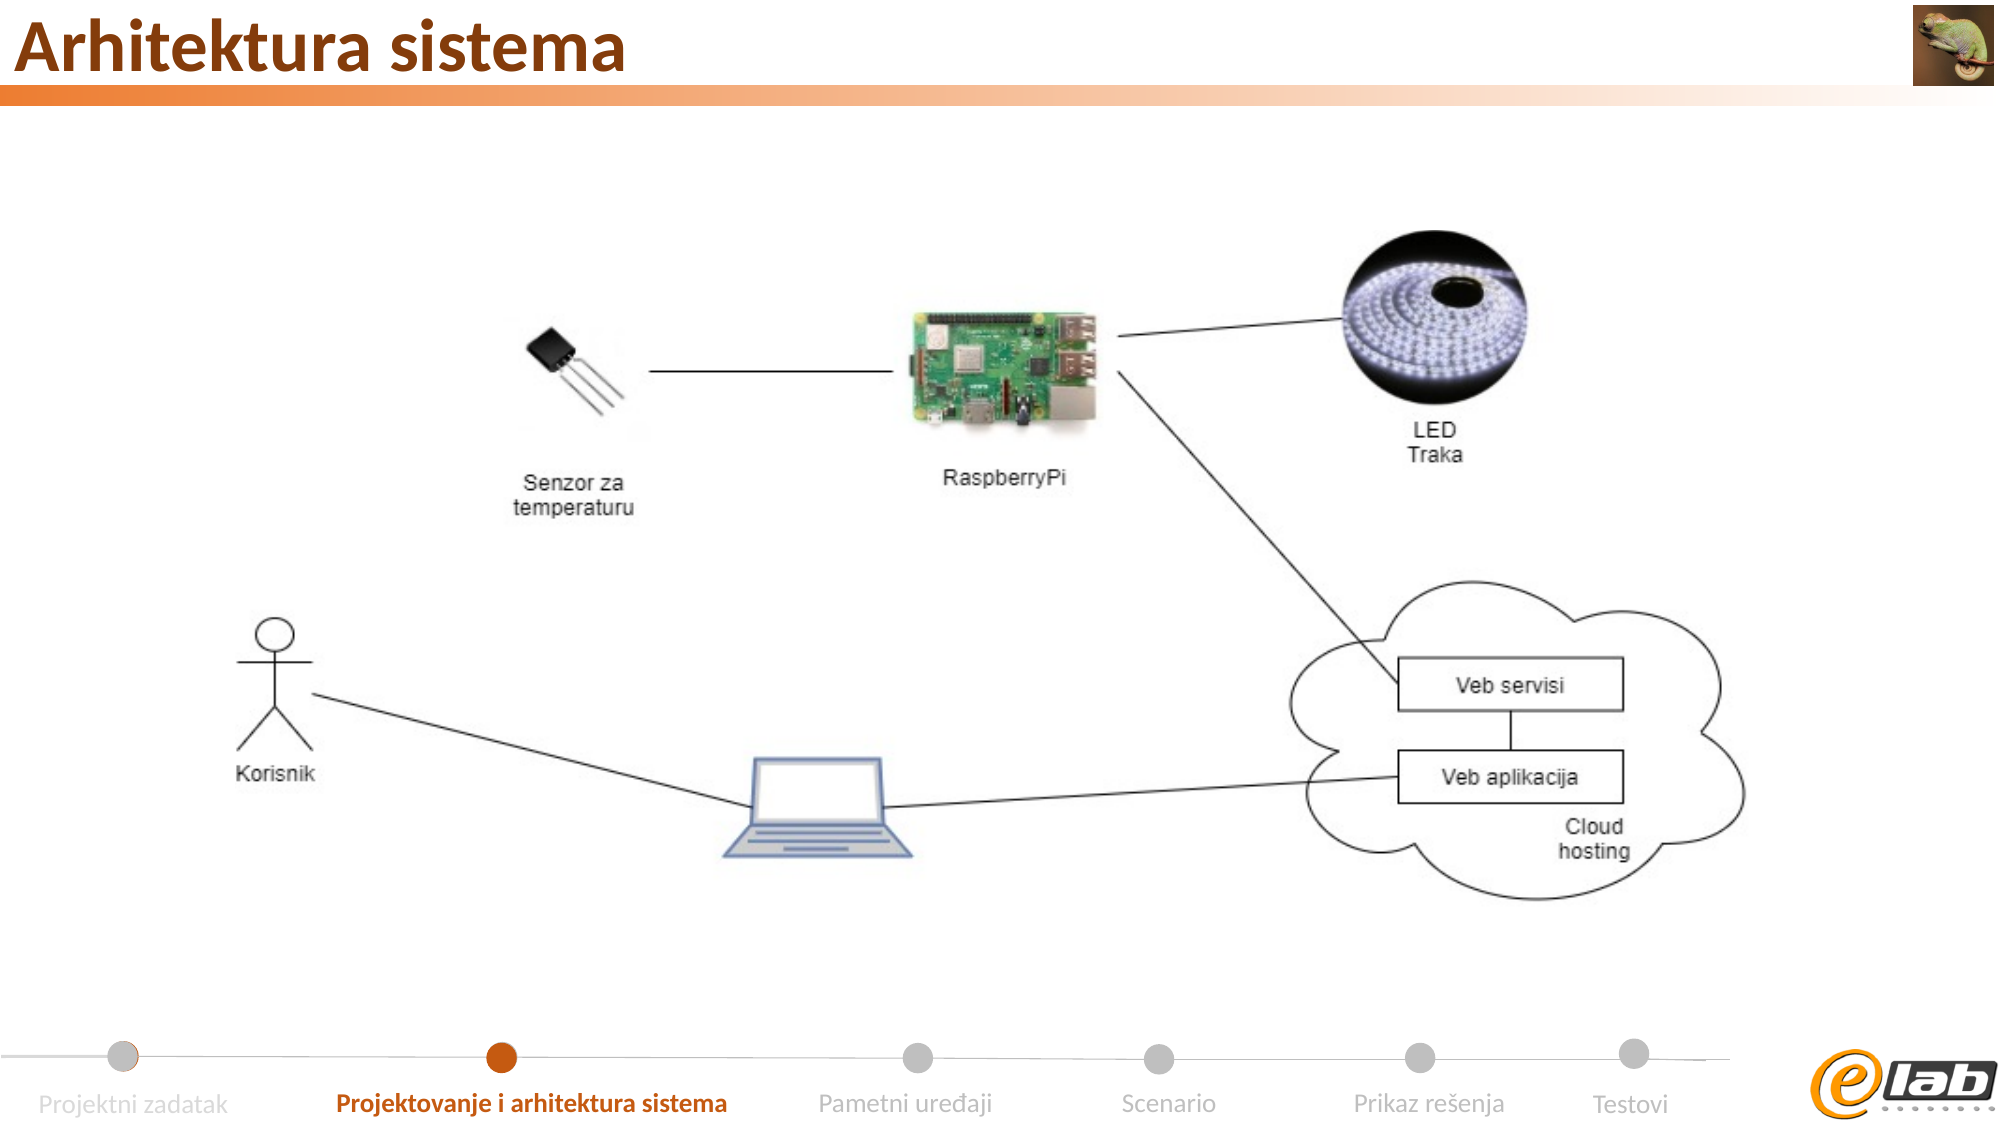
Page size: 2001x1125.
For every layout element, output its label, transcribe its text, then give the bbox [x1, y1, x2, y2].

text_box Pametni uređaji [736, 1076, 999, 1125]
text_box Scenario [999, 1076, 1260, 1125]
text_box [1249, 84, 2000, 107]
text_box Testovi [1461, 1077, 1800, 1125]
text_box Projektovanje i arhitektura sistema [311, 1081, 736, 1122]
text_box [1406, 1060, 1435, 1073]
text_box [1621, 1060, 1647, 1068]
text_box Prikaz rešenja [1260, 1076, 1599, 1125]
text_box [1405, 1043, 1435, 1059]
text_box Projektni zadatak [0, 1077, 303, 1125]
text_box [487, 1043, 516, 1073]
picture [235, 230, 1765, 919]
picture [1810, 1049, 1999, 1120]
text_box Arhitektura sistema [0, 0, 1249, 154]
text_box [1619, 1039, 1649, 1059]
picture [1913, 5, 1994, 86]
text_box [903, 1043, 933, 1073]
text_box [108, 1042, 137, 1071]
text_box [1144, 1045, 1174, 1074]
